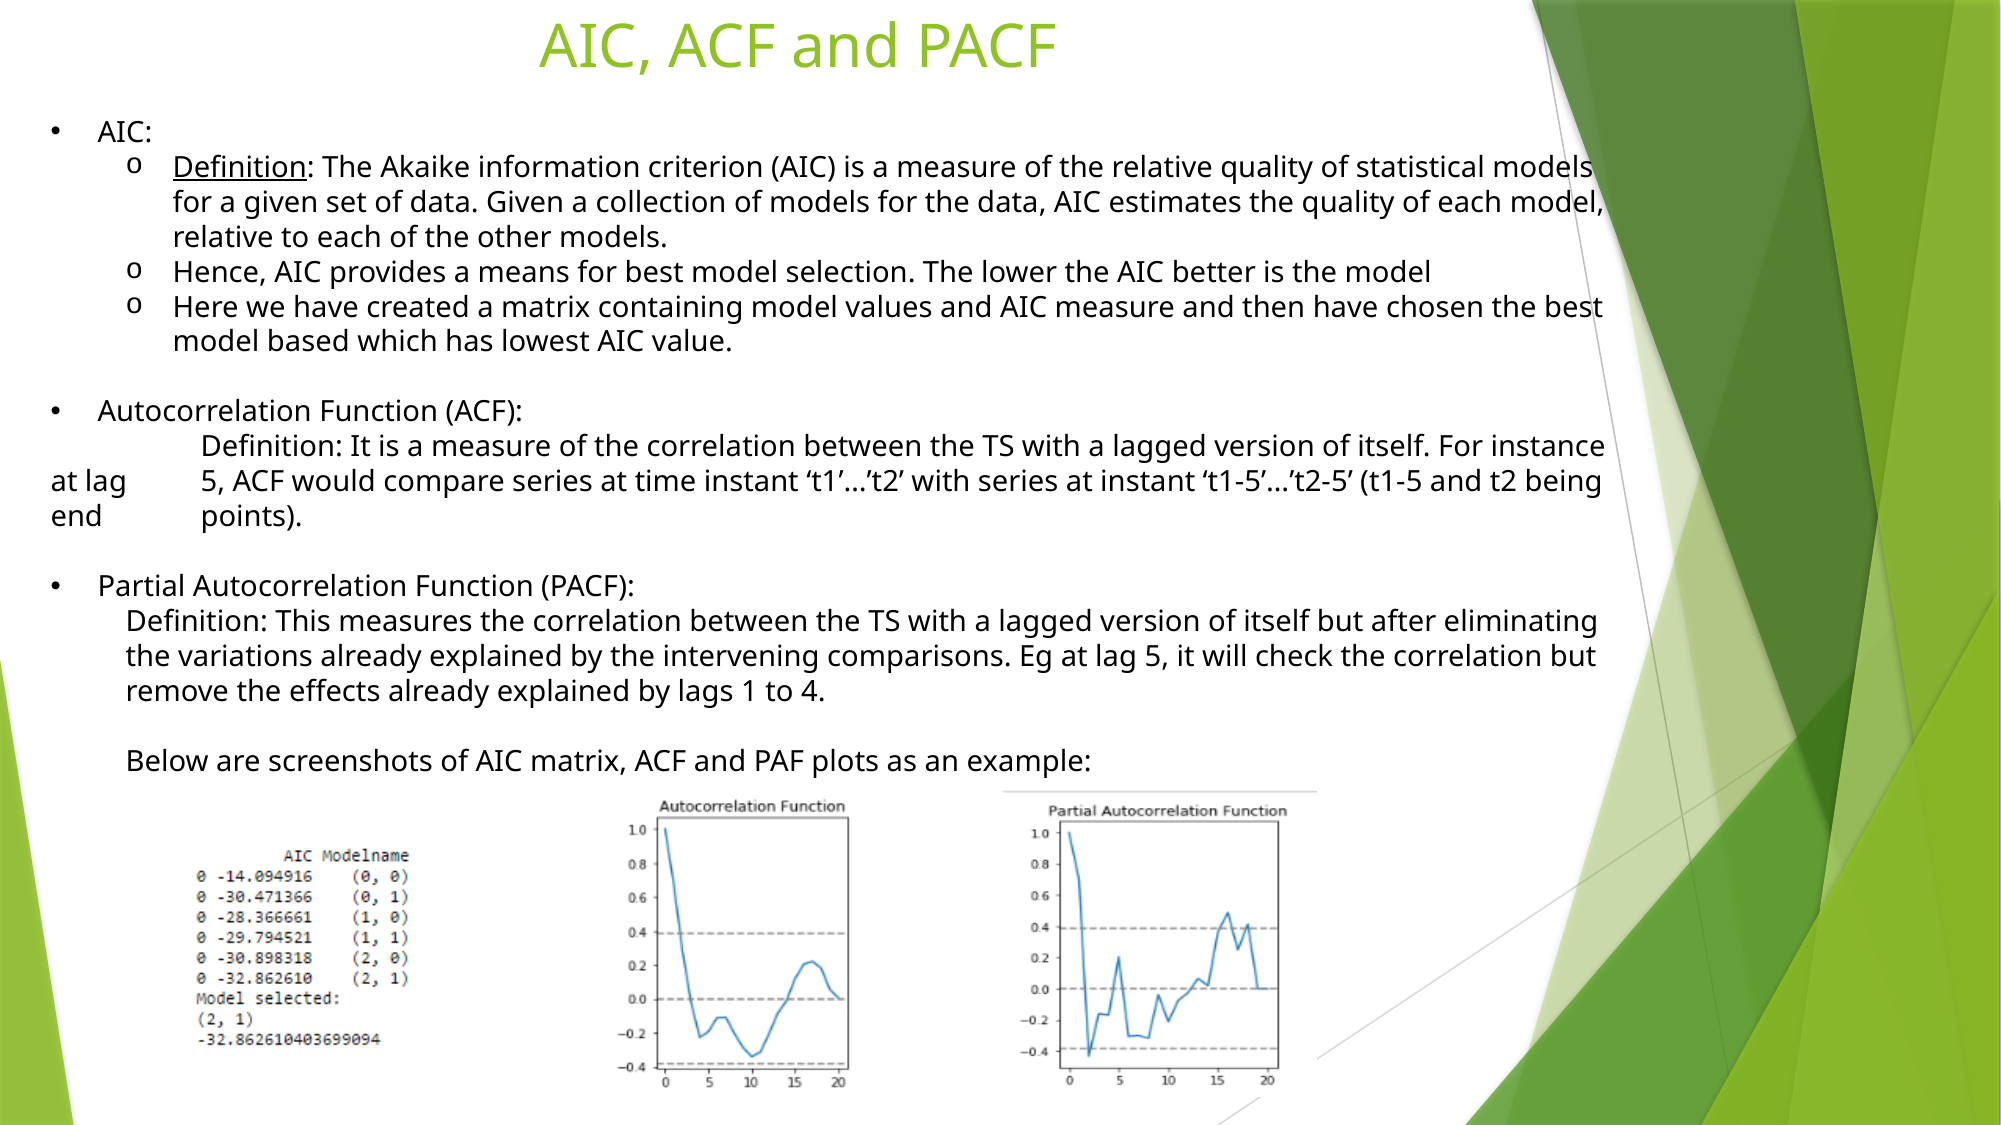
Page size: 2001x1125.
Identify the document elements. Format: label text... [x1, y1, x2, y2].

text_box AIC: Definition: The Akaike information criterion (AIC) is a measure of the relative quality of statistical models for a given set of data. Given a collection of models for the data, AIC estimates the quality of each model, relative to each of the other models. Hence, AIC provides a means for best model selection. The lower the AIC better is the model Here we have created a matrix containing model values and AIC measure and then have chosen the best model based which has lowest AIC value. Autocorrelation Function (ACF): Definition: It is a measure of the correlation between the TS with a lagged version of itself. For instance at lag 5, ACF would compare series at time instant ‘t1’…’t2’ with series at instant ‘t1-5’…’t2-5’ (t1-5 and t2 being end points). Partial Autocorrelation Function (PACF): Definition: This measures the correlation between the TS with a lagged version of itself but after eliminating the variations already explained by the intervening comparisons. Eg at lag 5, it will check the correlation but remove the effects already explained by lags 1 to 4. Below are screenshots of AIC matrix, ACF and PAF plots as an example: [35, 105, 1625, 785]
picture [1000, 789, 1317, 1098]
picture [587, 791, 880, 1100]
text_box AIC, ACF and PACF [190, 0, 1407, 88]
picture [183, 823, 519, 1064]
